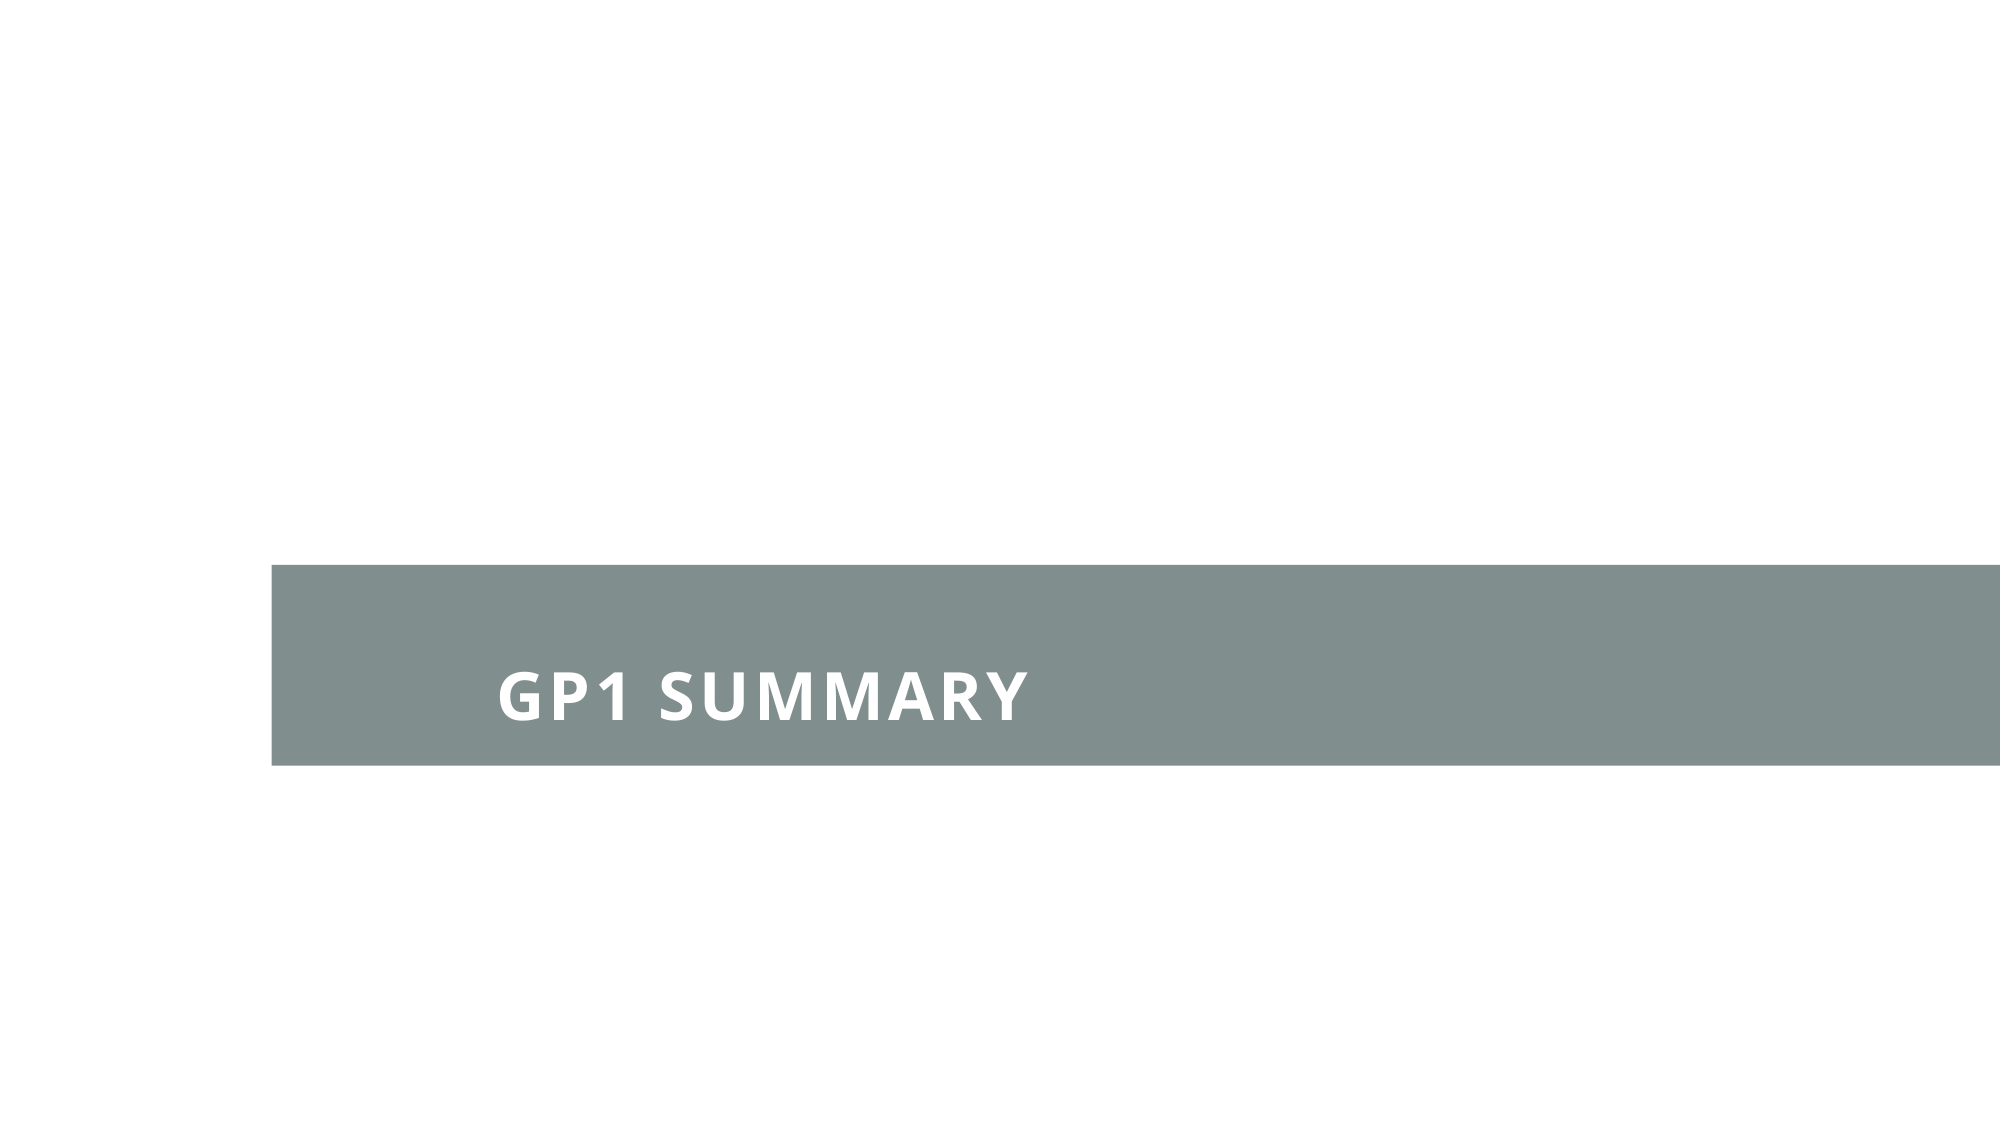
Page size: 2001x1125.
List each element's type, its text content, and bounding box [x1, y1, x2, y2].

title GP1 summary [271, 564, 2000, 766]
